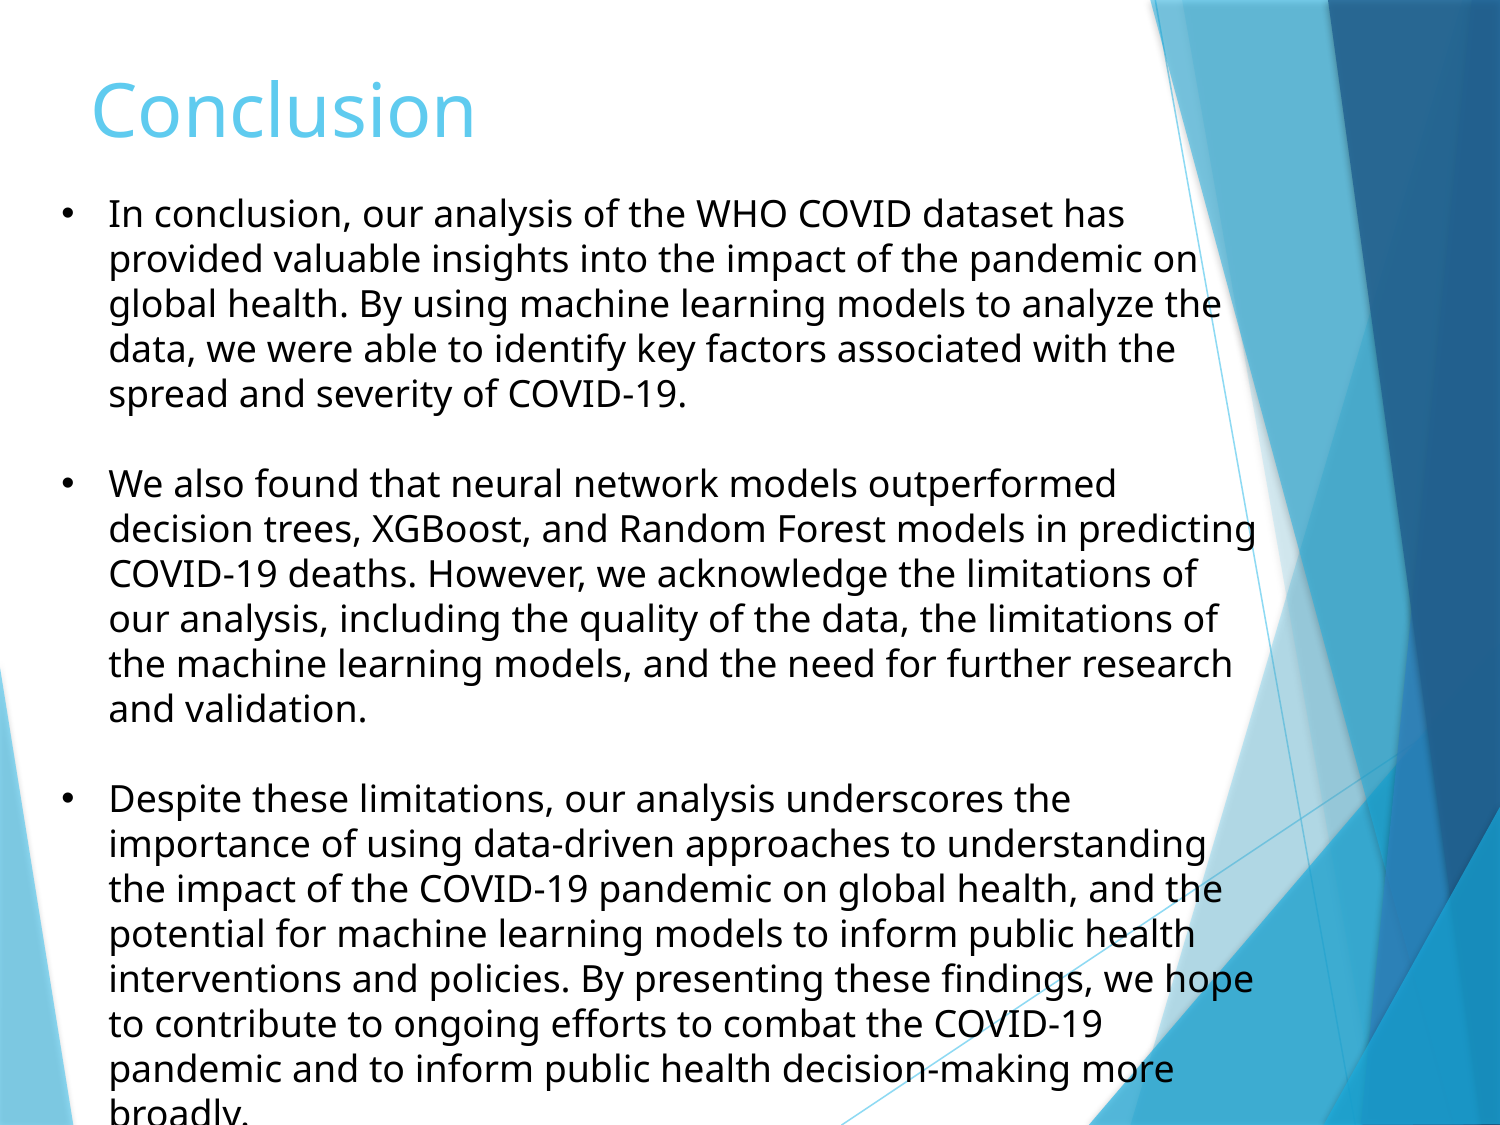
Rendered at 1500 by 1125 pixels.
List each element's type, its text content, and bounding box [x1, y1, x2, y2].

text_box In conclusion, our analysis of the WHO COVID dataset has provided valuable insights into the impact of the pandemic on global health. By using machine learning models to analyze the data, we were able to identify key factors associated with the spread and severity of COVID-19. We also found that neural network models outperformed decision trees, XGBoost, and Random Forest models in predicting COVID-19 deaths. However, we acknowledge the limitations of our analysis, including the quality of the data, the limitations of the machine learning models, and the need for further research and validation. Despite these limitations, our analysis underscores the importance of using data-driven approaches to understanding the impact of the COVID-19 pandemic on global health, and the potential for machine learning models to inform public health interventions and policies. By presenting these findings, we hope to contribute to ongoing efforts to combat the COVID-19 pandemic and to inform public health decision-making more broadly. [46, 182, 1275, 1125]
text_box Conclusion [75, 54, 1331, 235]
